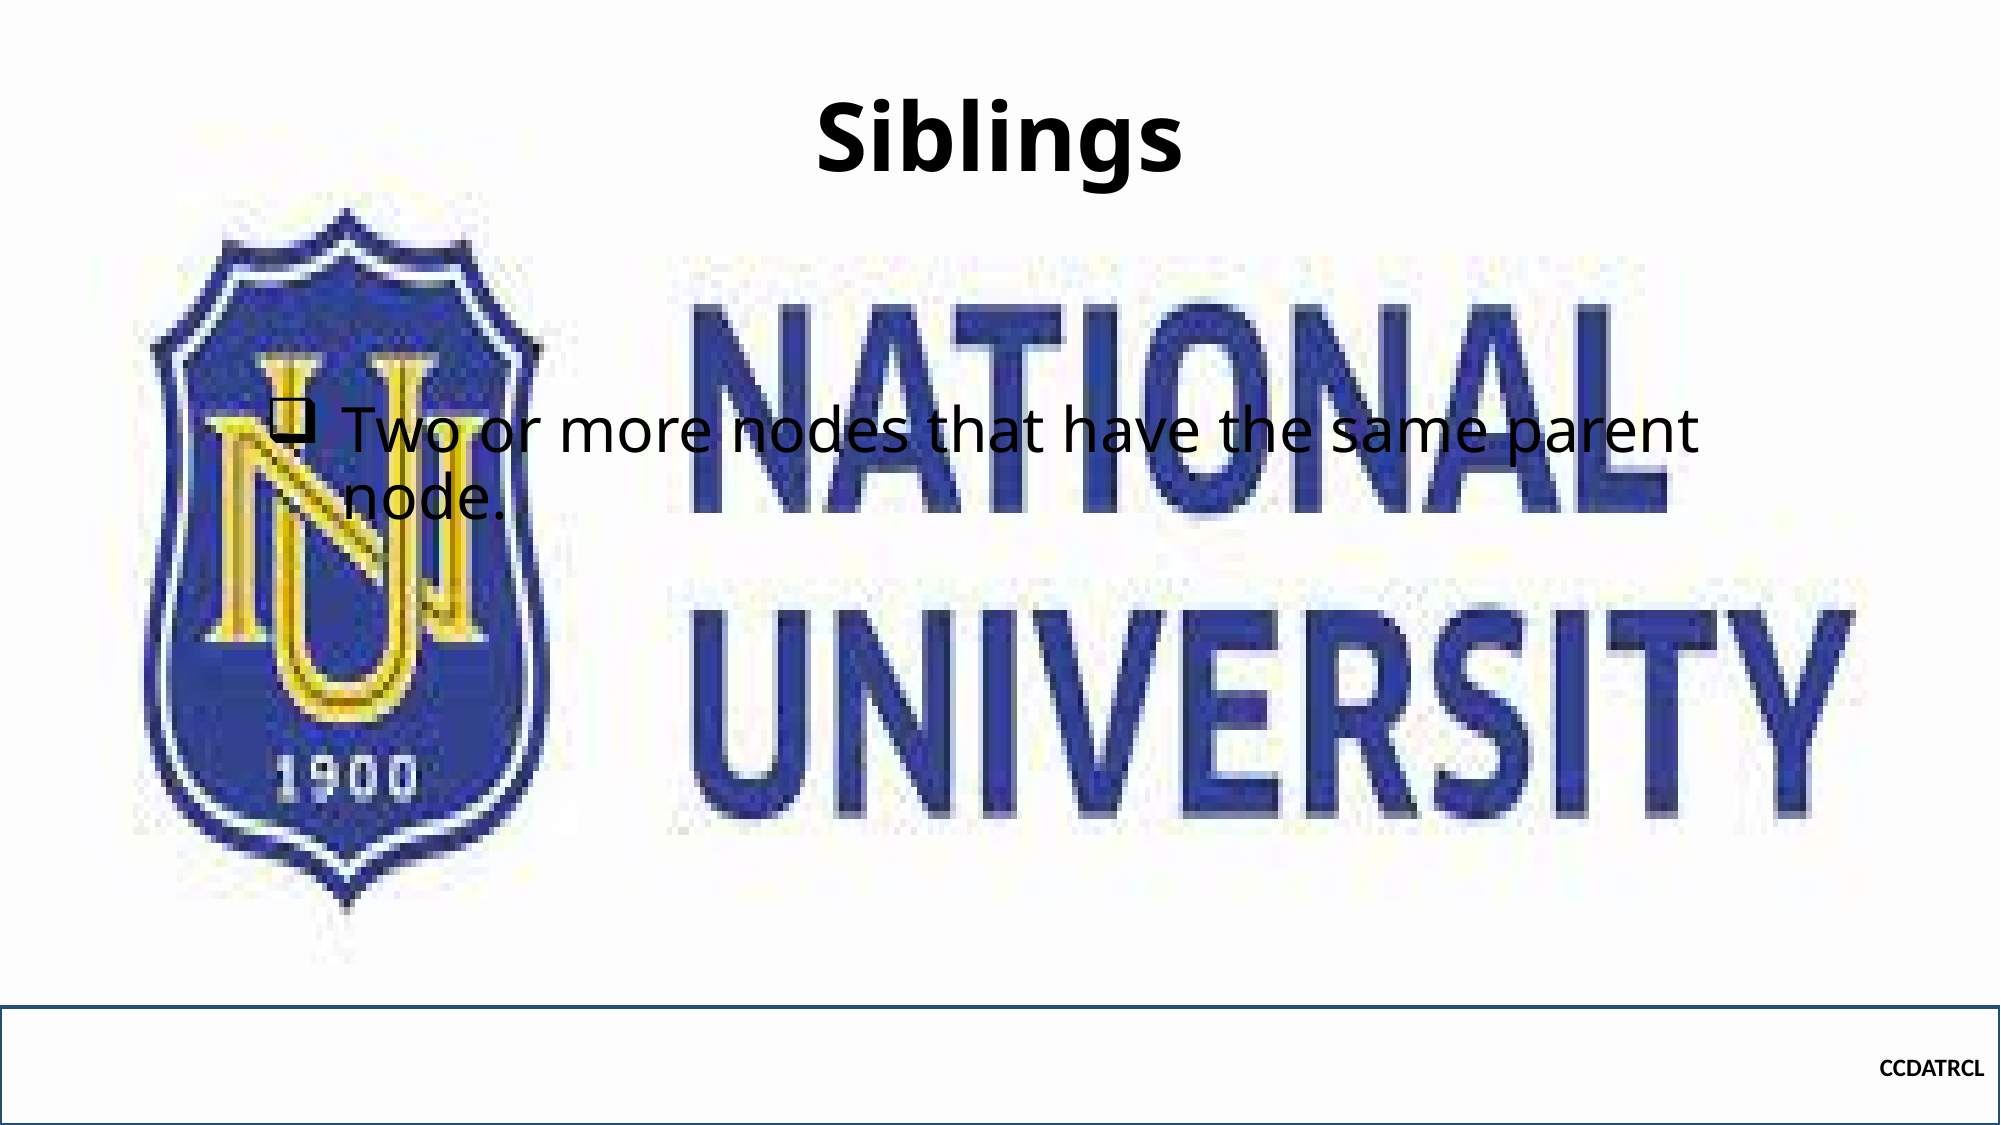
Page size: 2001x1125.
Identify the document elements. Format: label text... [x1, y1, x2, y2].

title Siblings [249, 81, 1750, 200]
picture [0, 0, 2000, 1007]
footer CCDATRCL [0, 1007, 2000, 1125]
text_box Two or more nodes that have the same parent node. [249, 248, 1750, 953]
